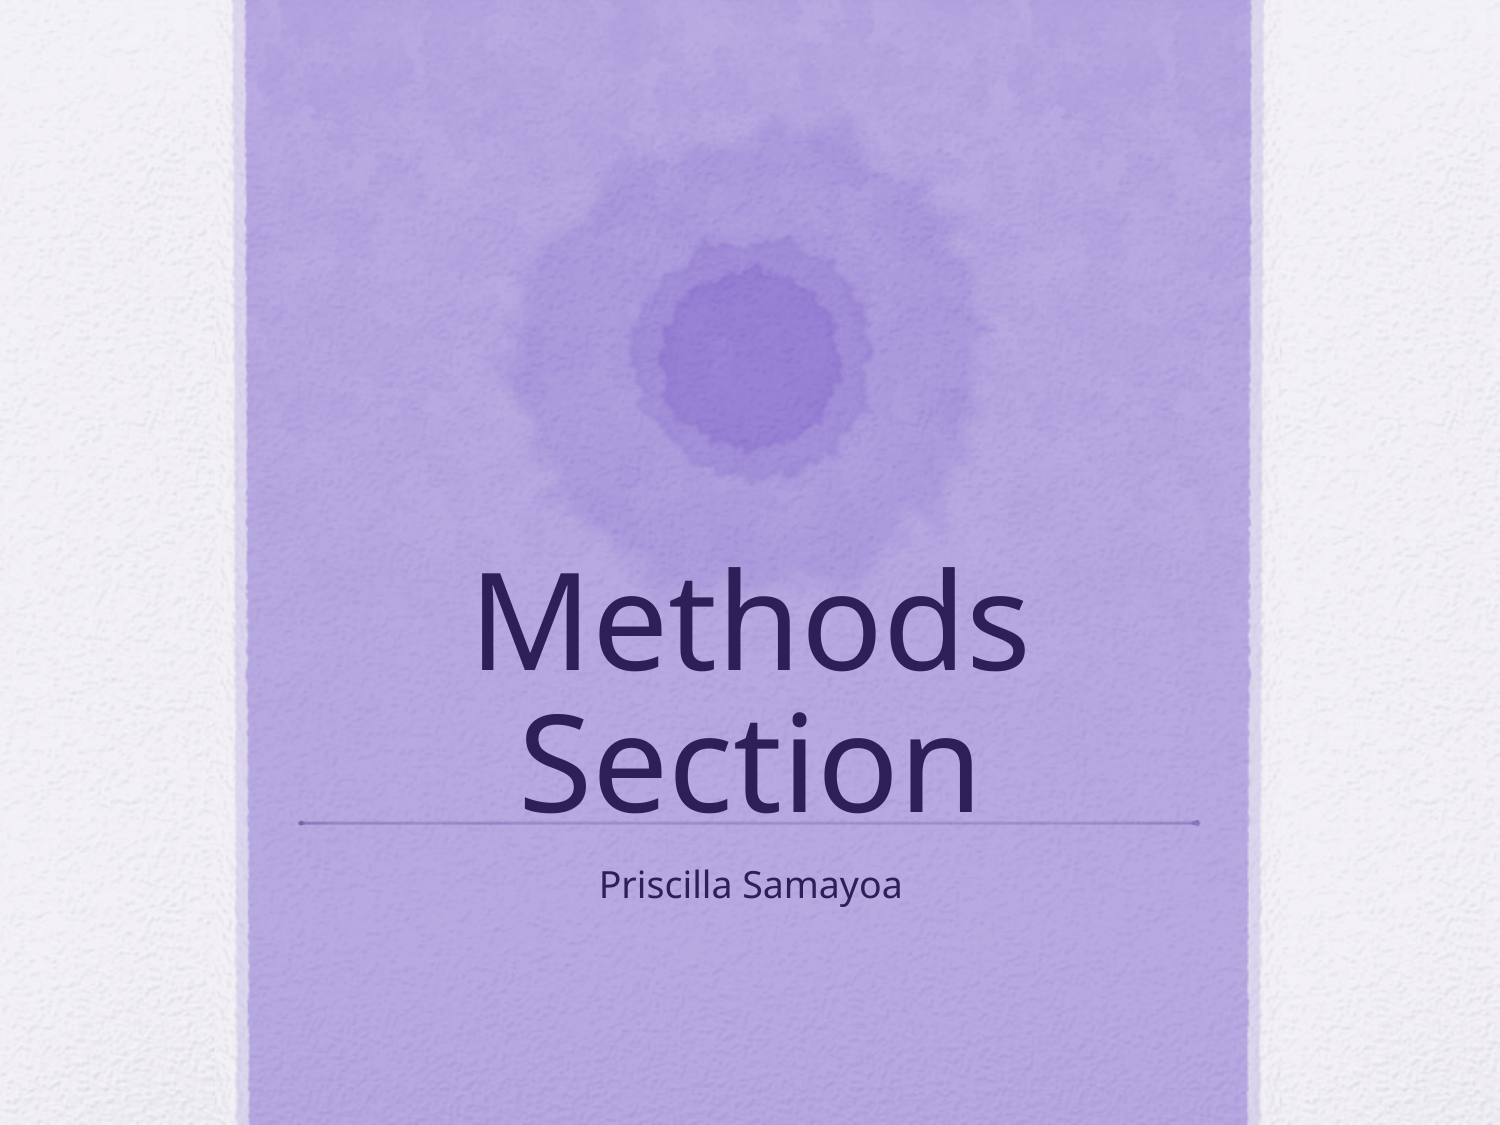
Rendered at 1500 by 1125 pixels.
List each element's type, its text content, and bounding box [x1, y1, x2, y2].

picture [0, 0, 1500, 1125]
title Methods Section [304, 605, 1198, 847]
subtitle Priscilla Samayoa [304, 853, 1198, 994]
